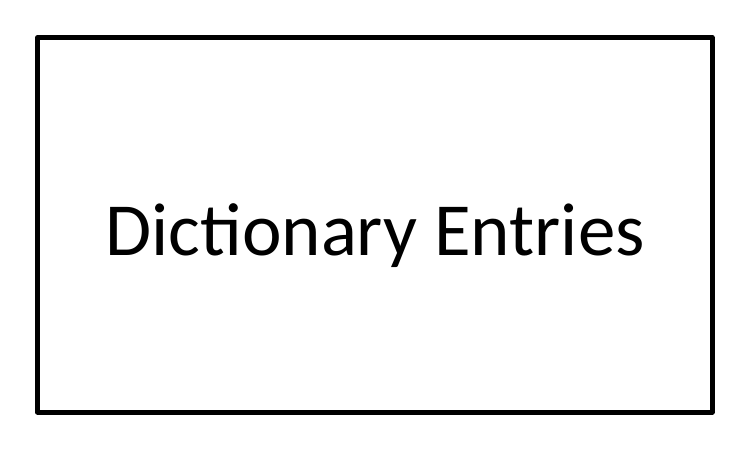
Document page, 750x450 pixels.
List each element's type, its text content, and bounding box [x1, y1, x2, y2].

list Dictionary Entries [35, 35, 715, 415]
